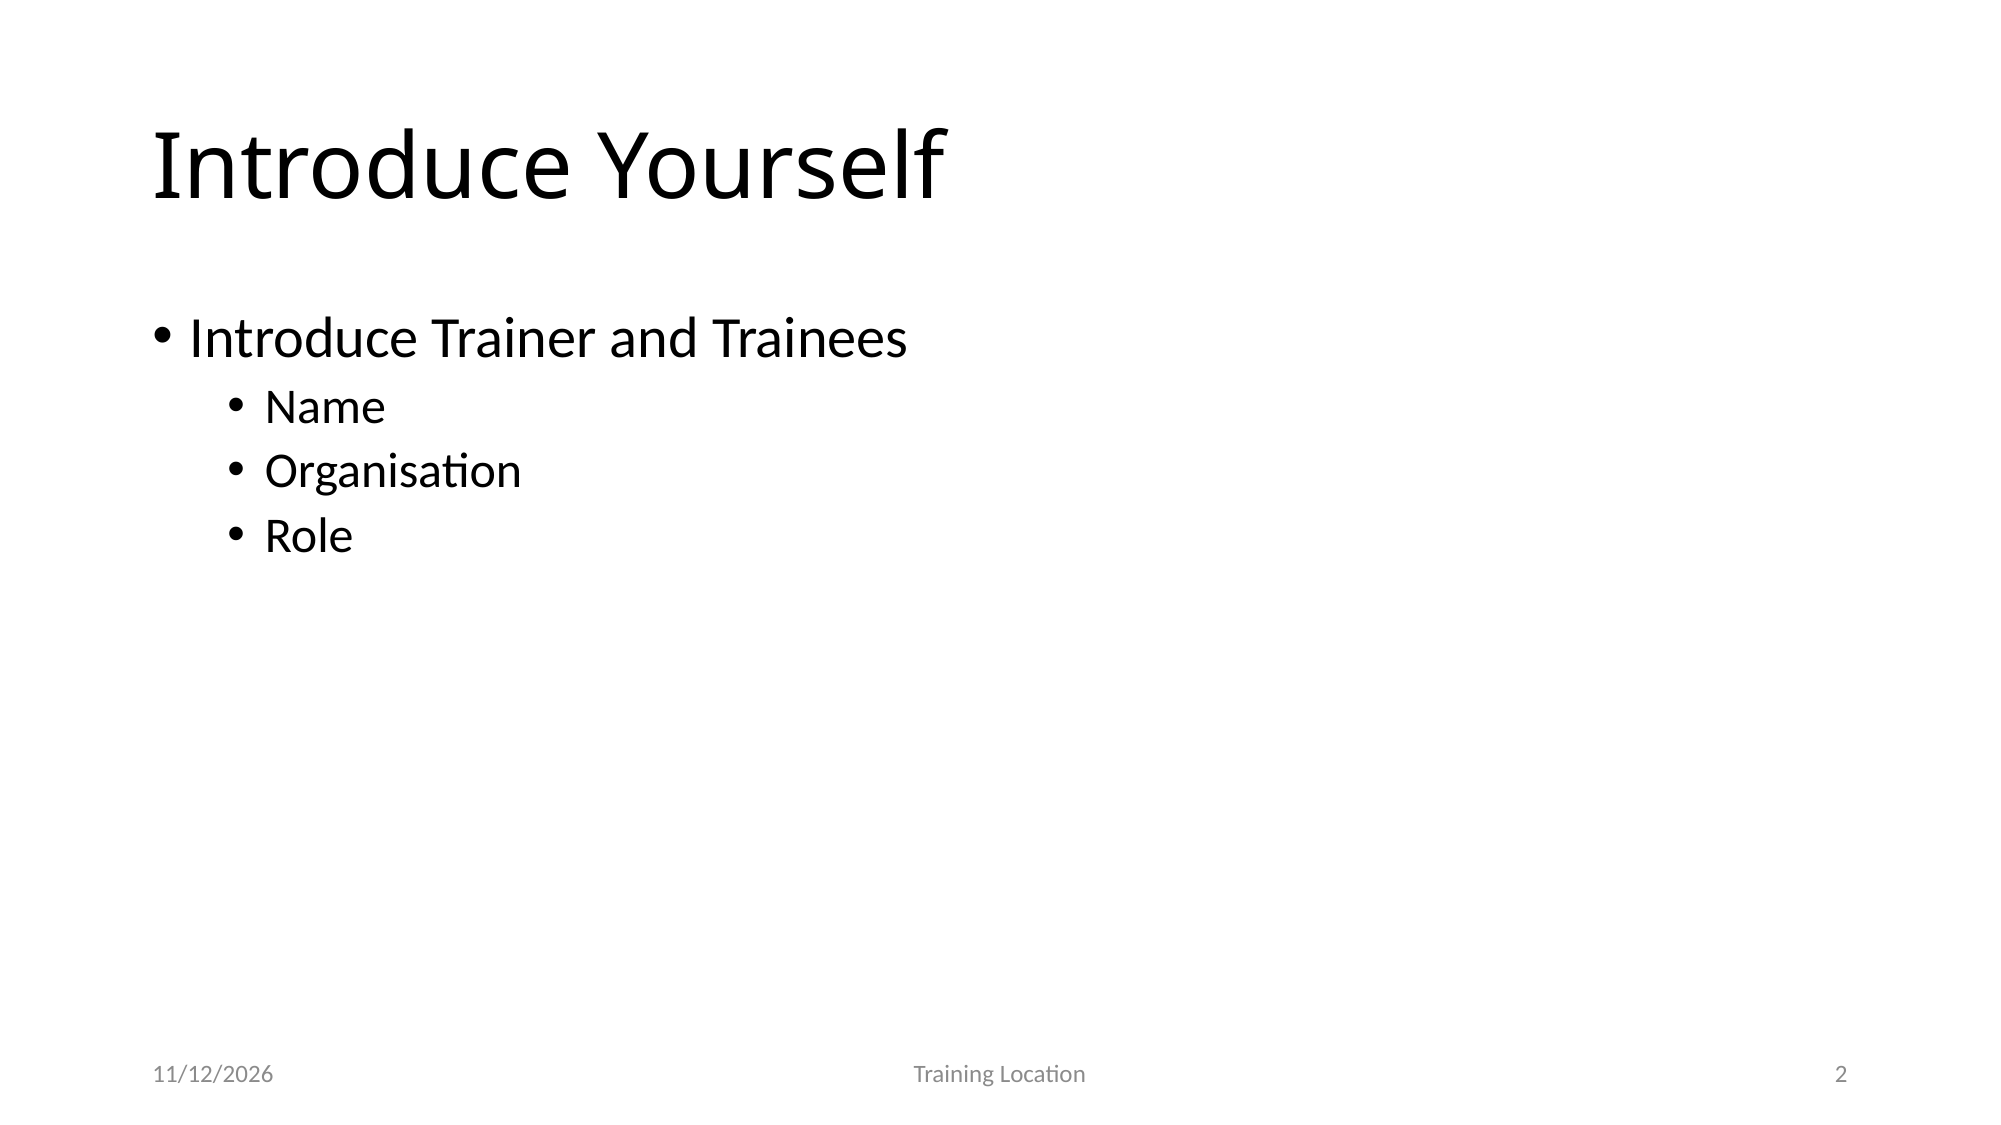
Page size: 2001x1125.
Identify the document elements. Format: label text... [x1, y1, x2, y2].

list Introduce Trainer and Trainees Name Organisation Role [137, 299, 1863, 1014]
slide_number 2 [1412, 1042, 1863, 1103]
footer Training Location [662, 1042, 1338, 1103]
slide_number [137, 1042, 588, 1103]
title Introduce Yourself [137, 59, 1863, 278]
